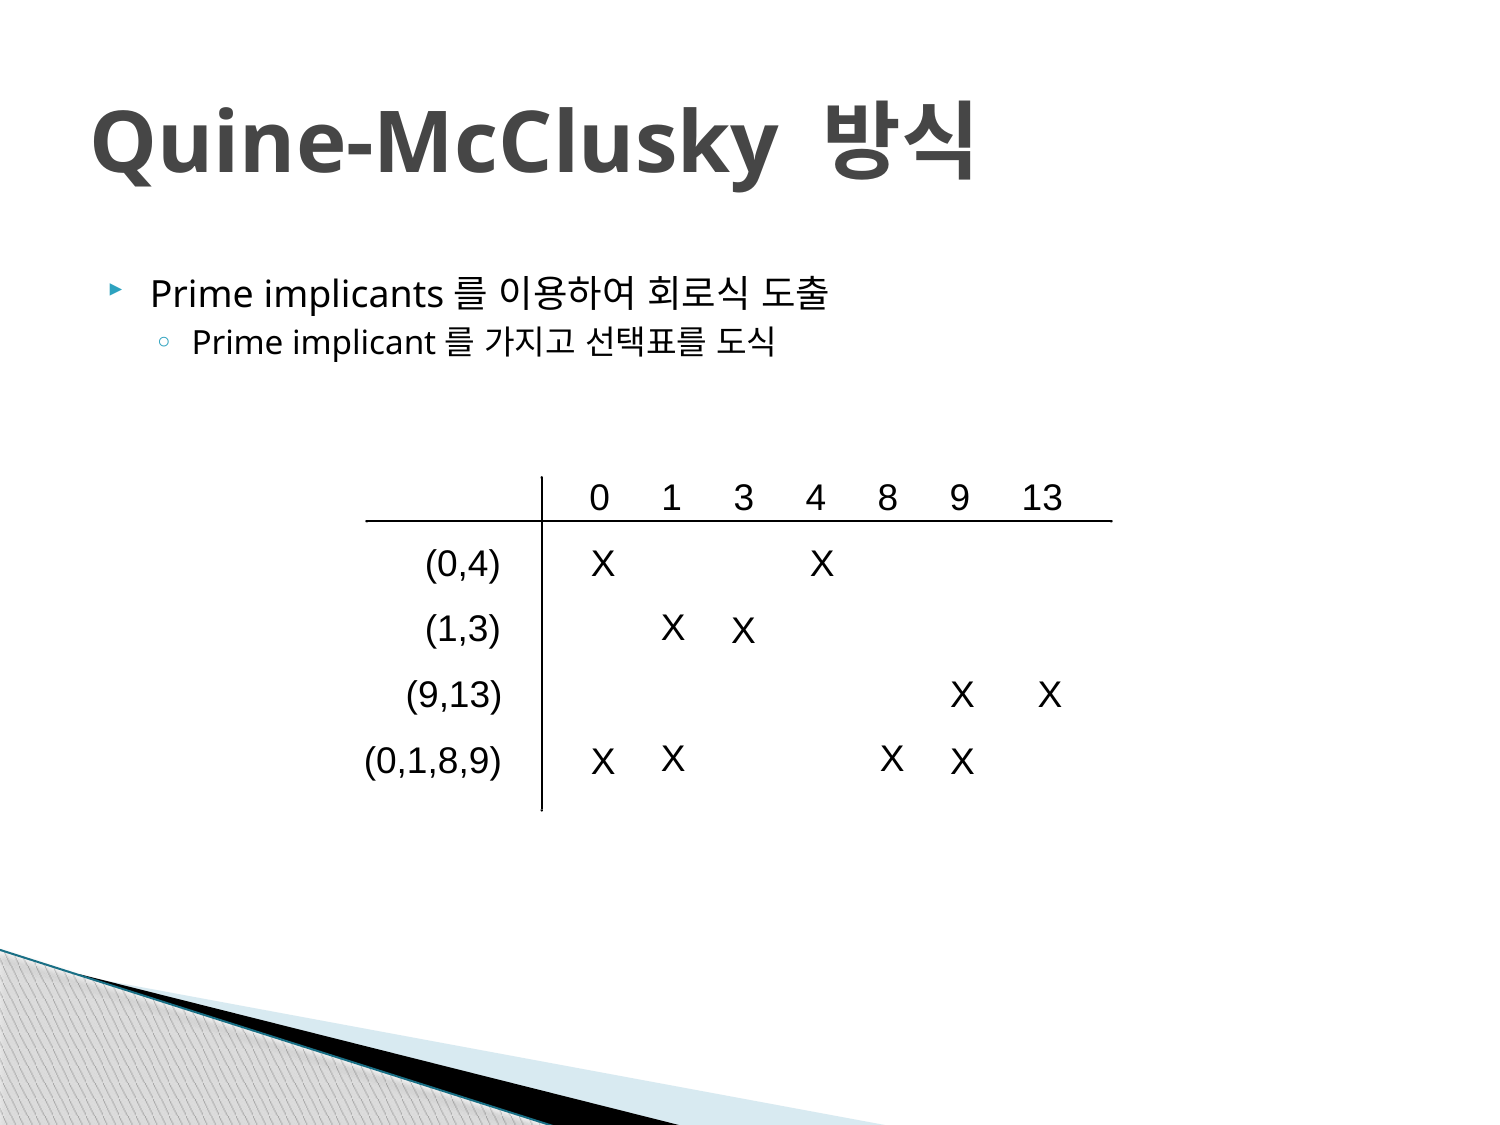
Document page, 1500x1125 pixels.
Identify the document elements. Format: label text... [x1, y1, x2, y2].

list Prime implicants를 이용하여 회로식 도출 Prime implicant를 가지고 선택표를 도식 [75, 262, 1282, 1005]
title Quine-McClusky 방식 [75, 45, 1425, 233]
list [359, 467, 1117, 816]
